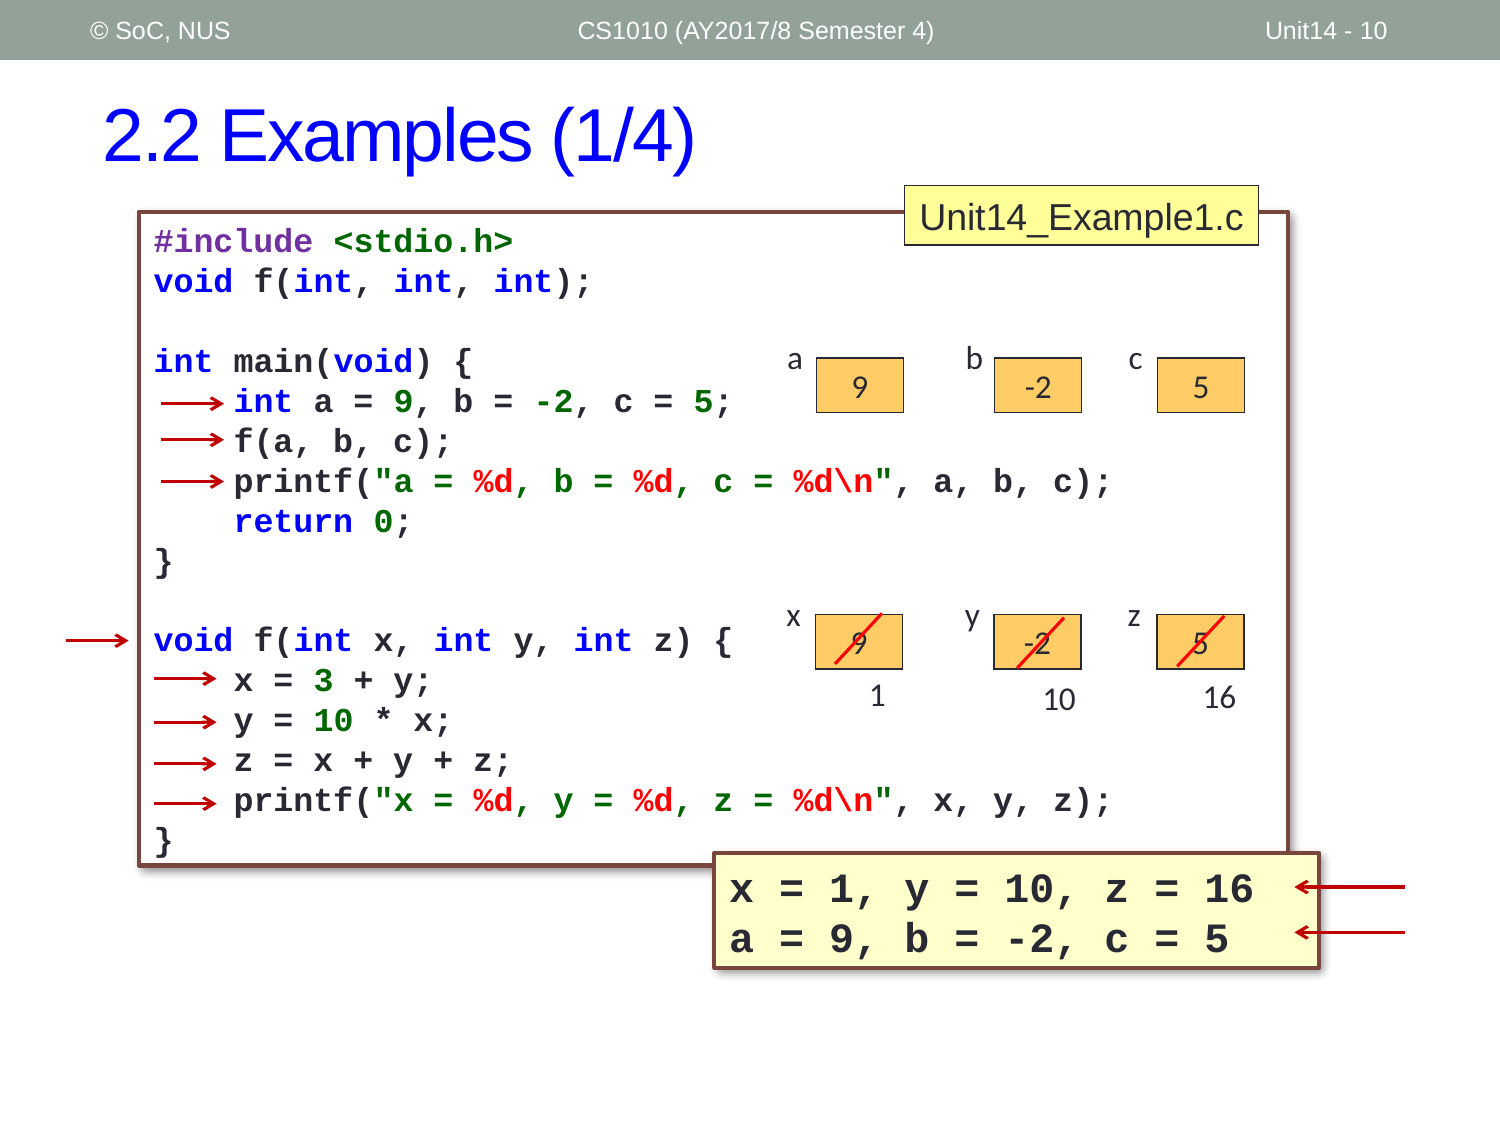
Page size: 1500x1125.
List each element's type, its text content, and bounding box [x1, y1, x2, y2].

slide_number © SoC, NUS [75, 3, 550, 57]
slide_number Unit14 - 10 [1250, 3, 1425, 57]
footer CS1010 (AY2017/8 Semester 4) [562, 3, 1238, 57]
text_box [138, 185, 1289, 874]
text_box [1175, 616, 1264, 724]
title 2.2 Examples (1/4) [87, 62, 1463, 200]
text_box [771, 585, 1245, 671]
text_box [1015, 618, 1103, 726]
text_box x = 1, y = 10, z = 16 a = 9, b = -2, c = 5 [712, 851, 1321, 970]
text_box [772, 329, 1245, 414]
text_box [833, 614, 921, 722]
